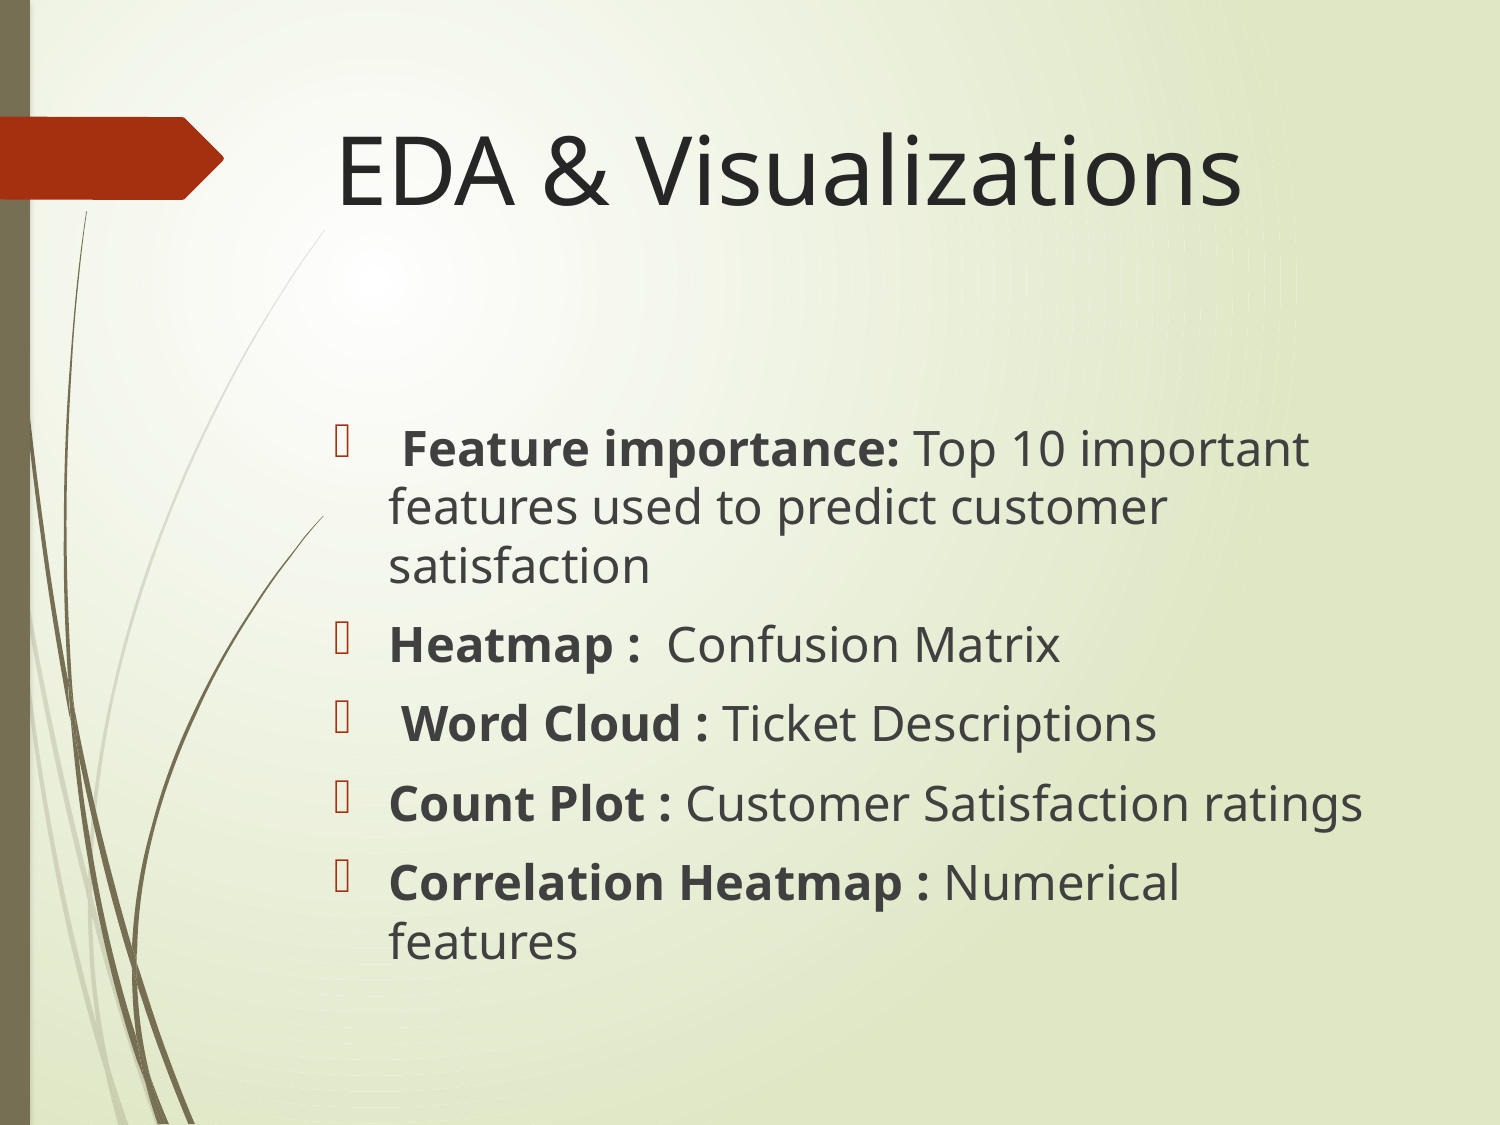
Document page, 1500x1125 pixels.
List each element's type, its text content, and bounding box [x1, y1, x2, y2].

list Feature importance: Top 10 important features used to predict customer satisfaction Heatmap : Confusion Matrix Word Cloud : Ticket Descriptions Count Plot : Customer Satisfaction ratings Correlation Heatmap : Numerical features [318, 409, 1400, 1030]
title EDA & Visualizations [319, 102, 1400, 313]
